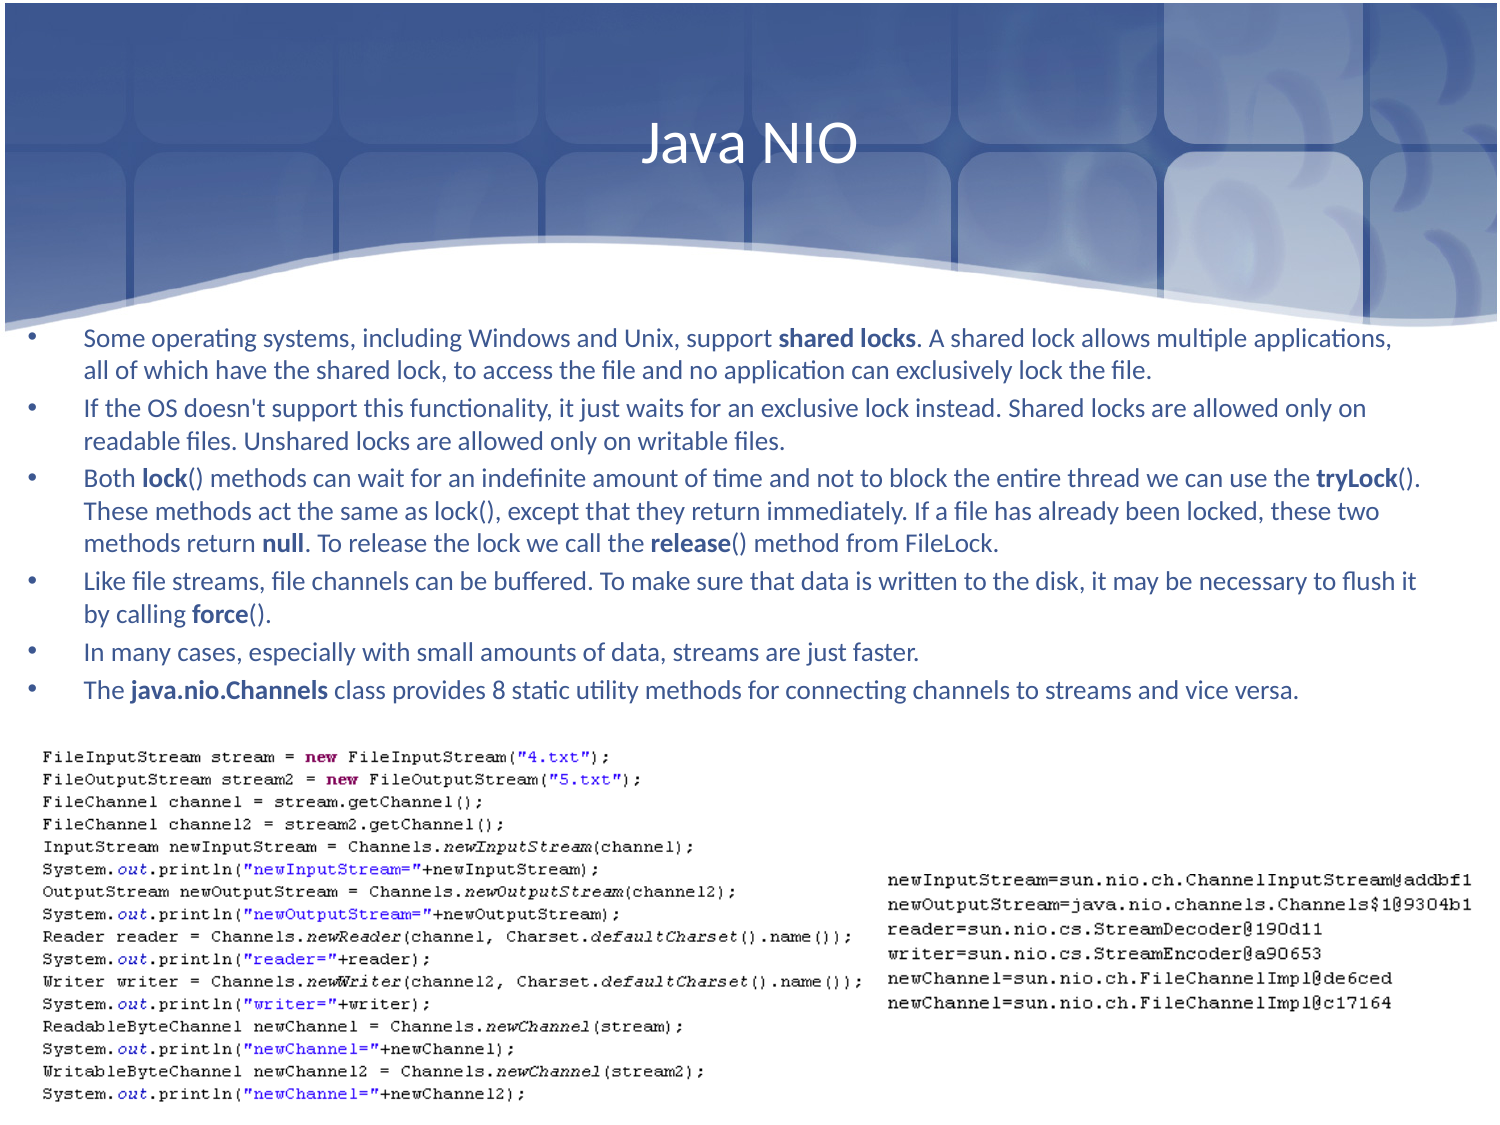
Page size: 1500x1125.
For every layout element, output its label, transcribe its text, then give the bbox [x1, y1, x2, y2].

list Some operating systems, including Windows and Unix, support shared locks. A shared lock allows multiple applications, all of which have the shared lock, to access the file and no application can exclusively lock the file. If the OS doesn't support this functionality, it just waits for an exclusive lock instead. Shared locks are allowed only on readable files. Unshared locks are allowed only on writable files. Both lock() methods can wait for an indefinite amount of time and not to block the entire thread we can use the tryLock(). These methods act the same as lock(), except that they return immediately. If a file has already been locked, these two methods return null. To release the lock we call the release() method from FileLock. Like file streams, file channels can be buffered. To make sure that data is written to the disk, it may be necessary to flush it by calling force(). In many cases, especially with small amounts of data, streams are just faster. The java.nio.Channels class provides 8 static utility methods for connecting channels to streams and vice versa. [12, 312, 1438, 726]
picture [0, 0, 1500, 1125]
title Java NIO [37, 44, 1463, 233]
